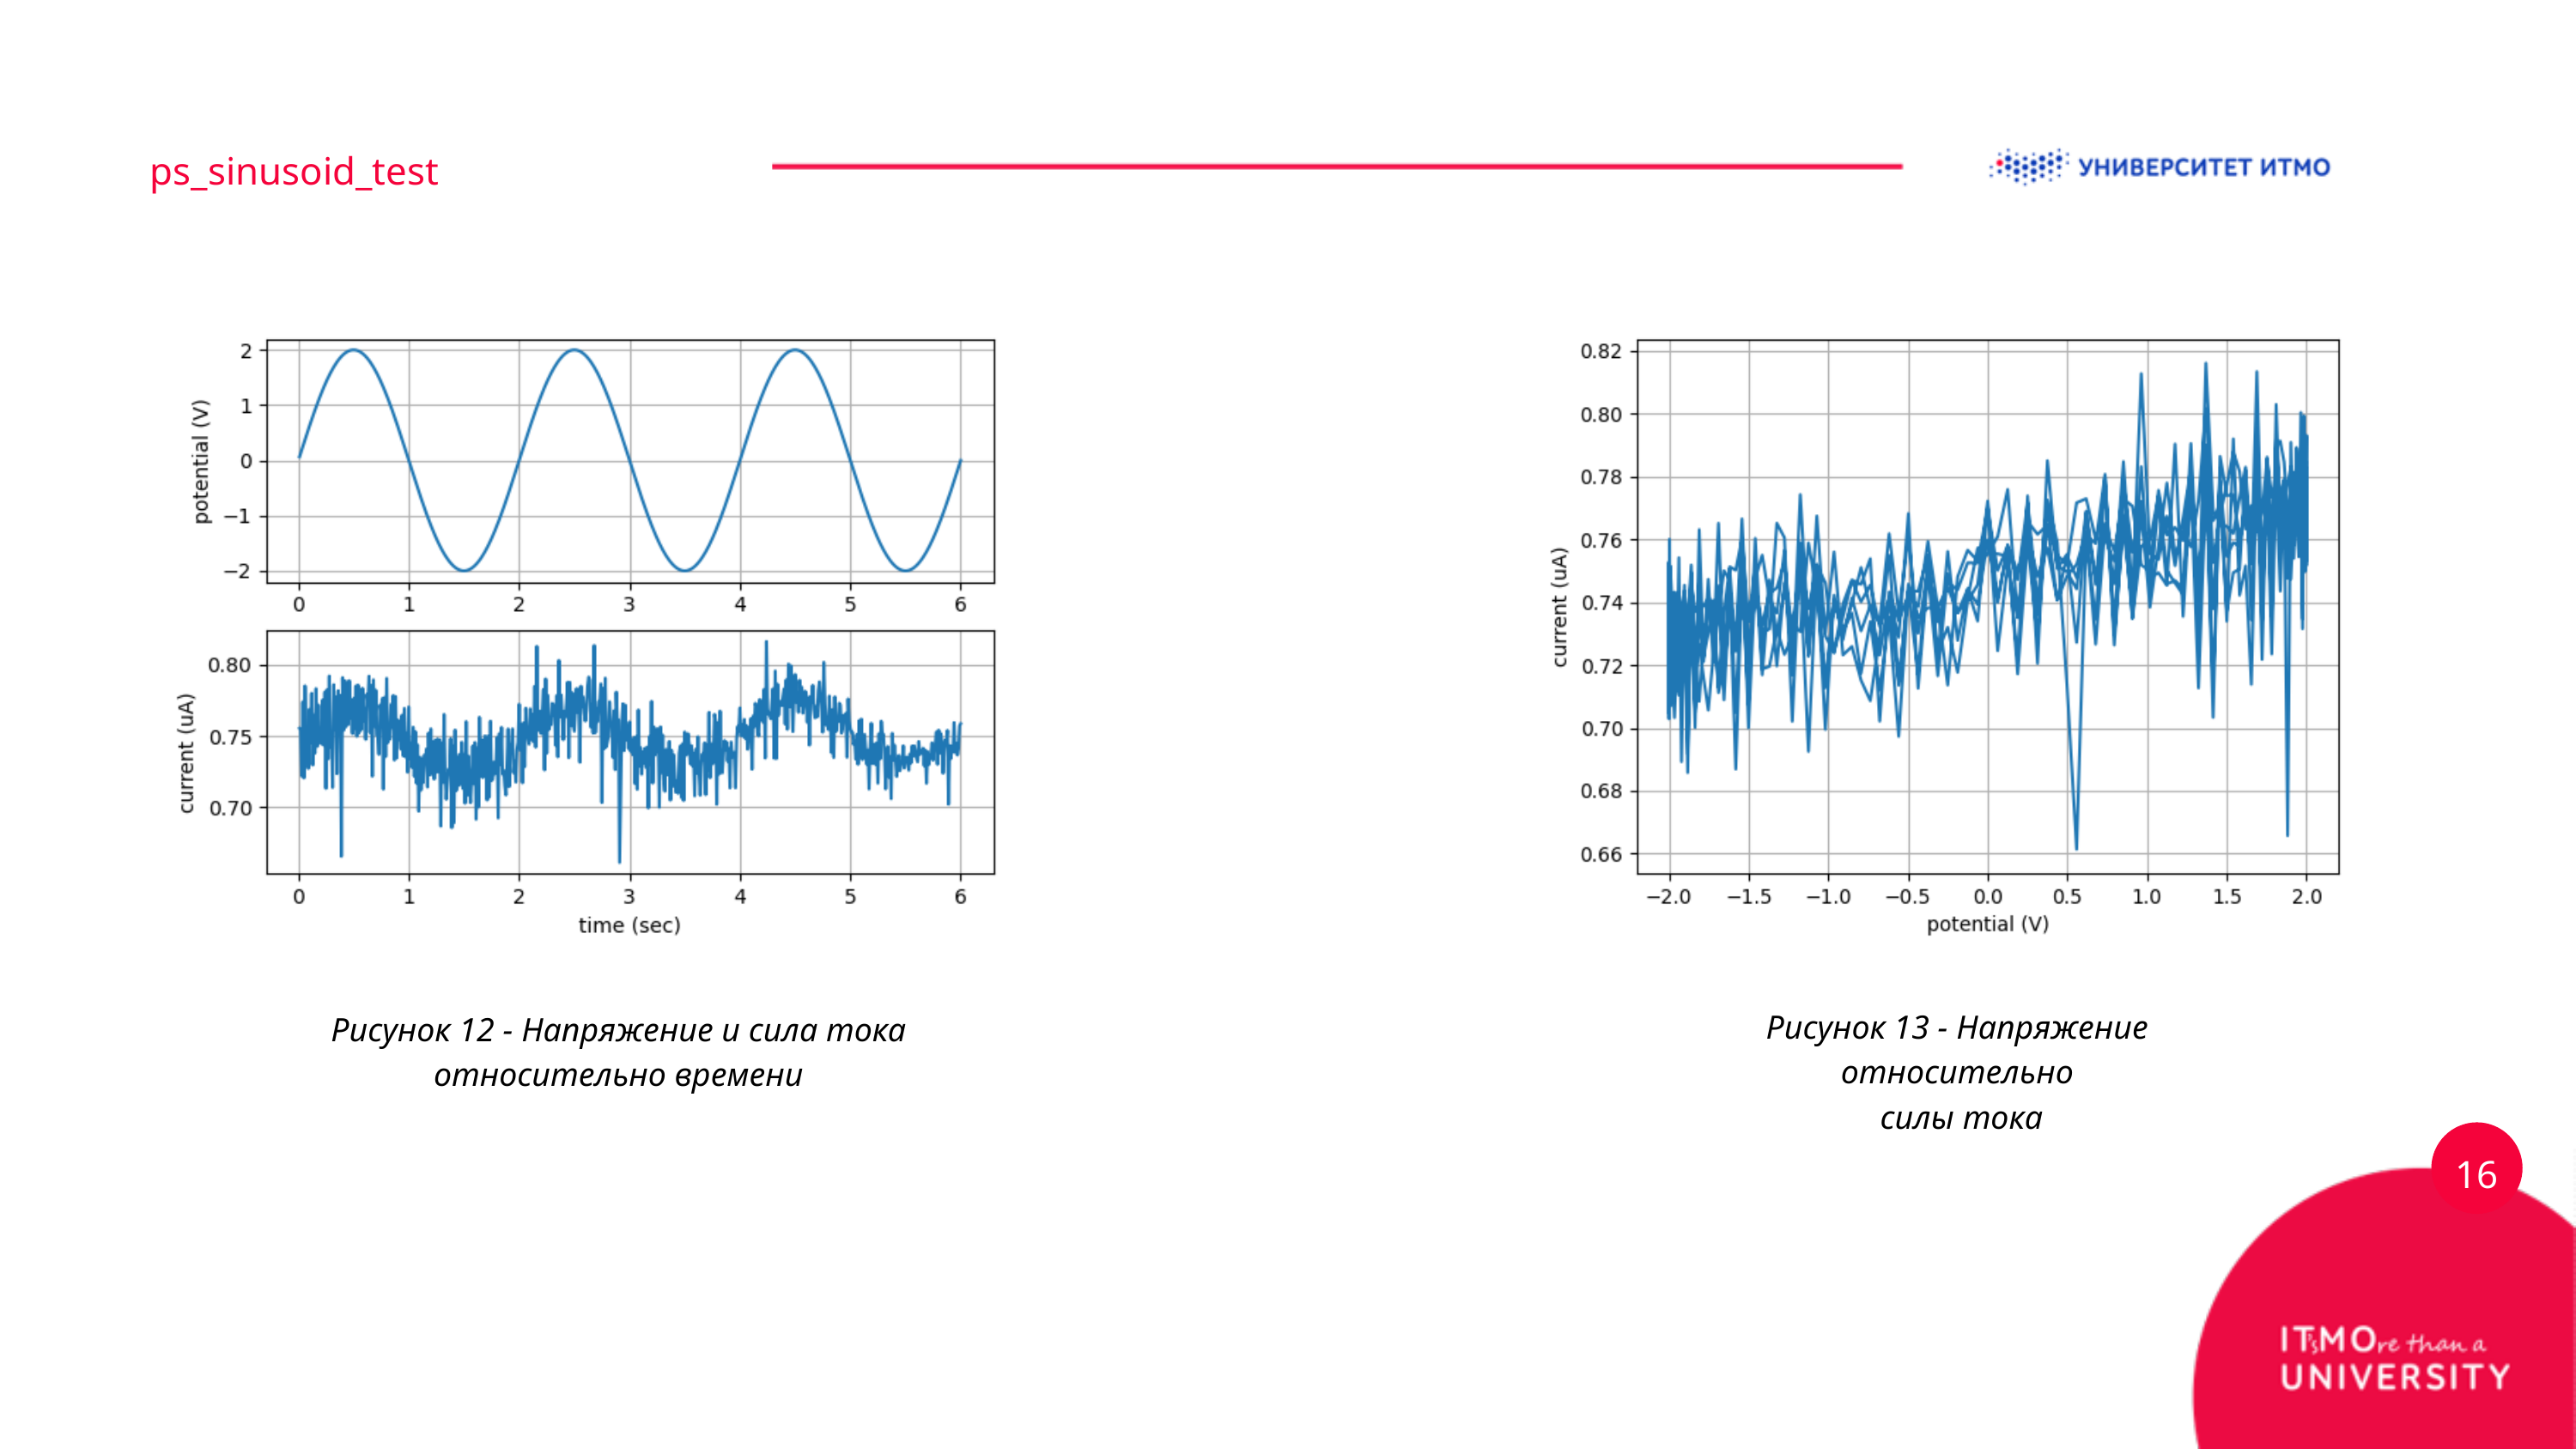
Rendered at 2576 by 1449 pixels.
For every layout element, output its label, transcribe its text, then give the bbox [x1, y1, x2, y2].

text_box Рисунок 12 - Напряжение и сила тока относительно времени [304, 1003, 934, 1094]
picture [2173, 1148, 2576, 1449]
picture [1523, 305, 2429, 950]
text_box Рисунок 13 - Напряжение относительно силы тока [1646, 1000, 2269, 1136]
picture [149, 305, 1088, 950]
picture [772, 106, 2432, 228]
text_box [2431, 1122, 2524, 1215]
text_box ps_sinusoid_test [149, 139, 769, 192]
